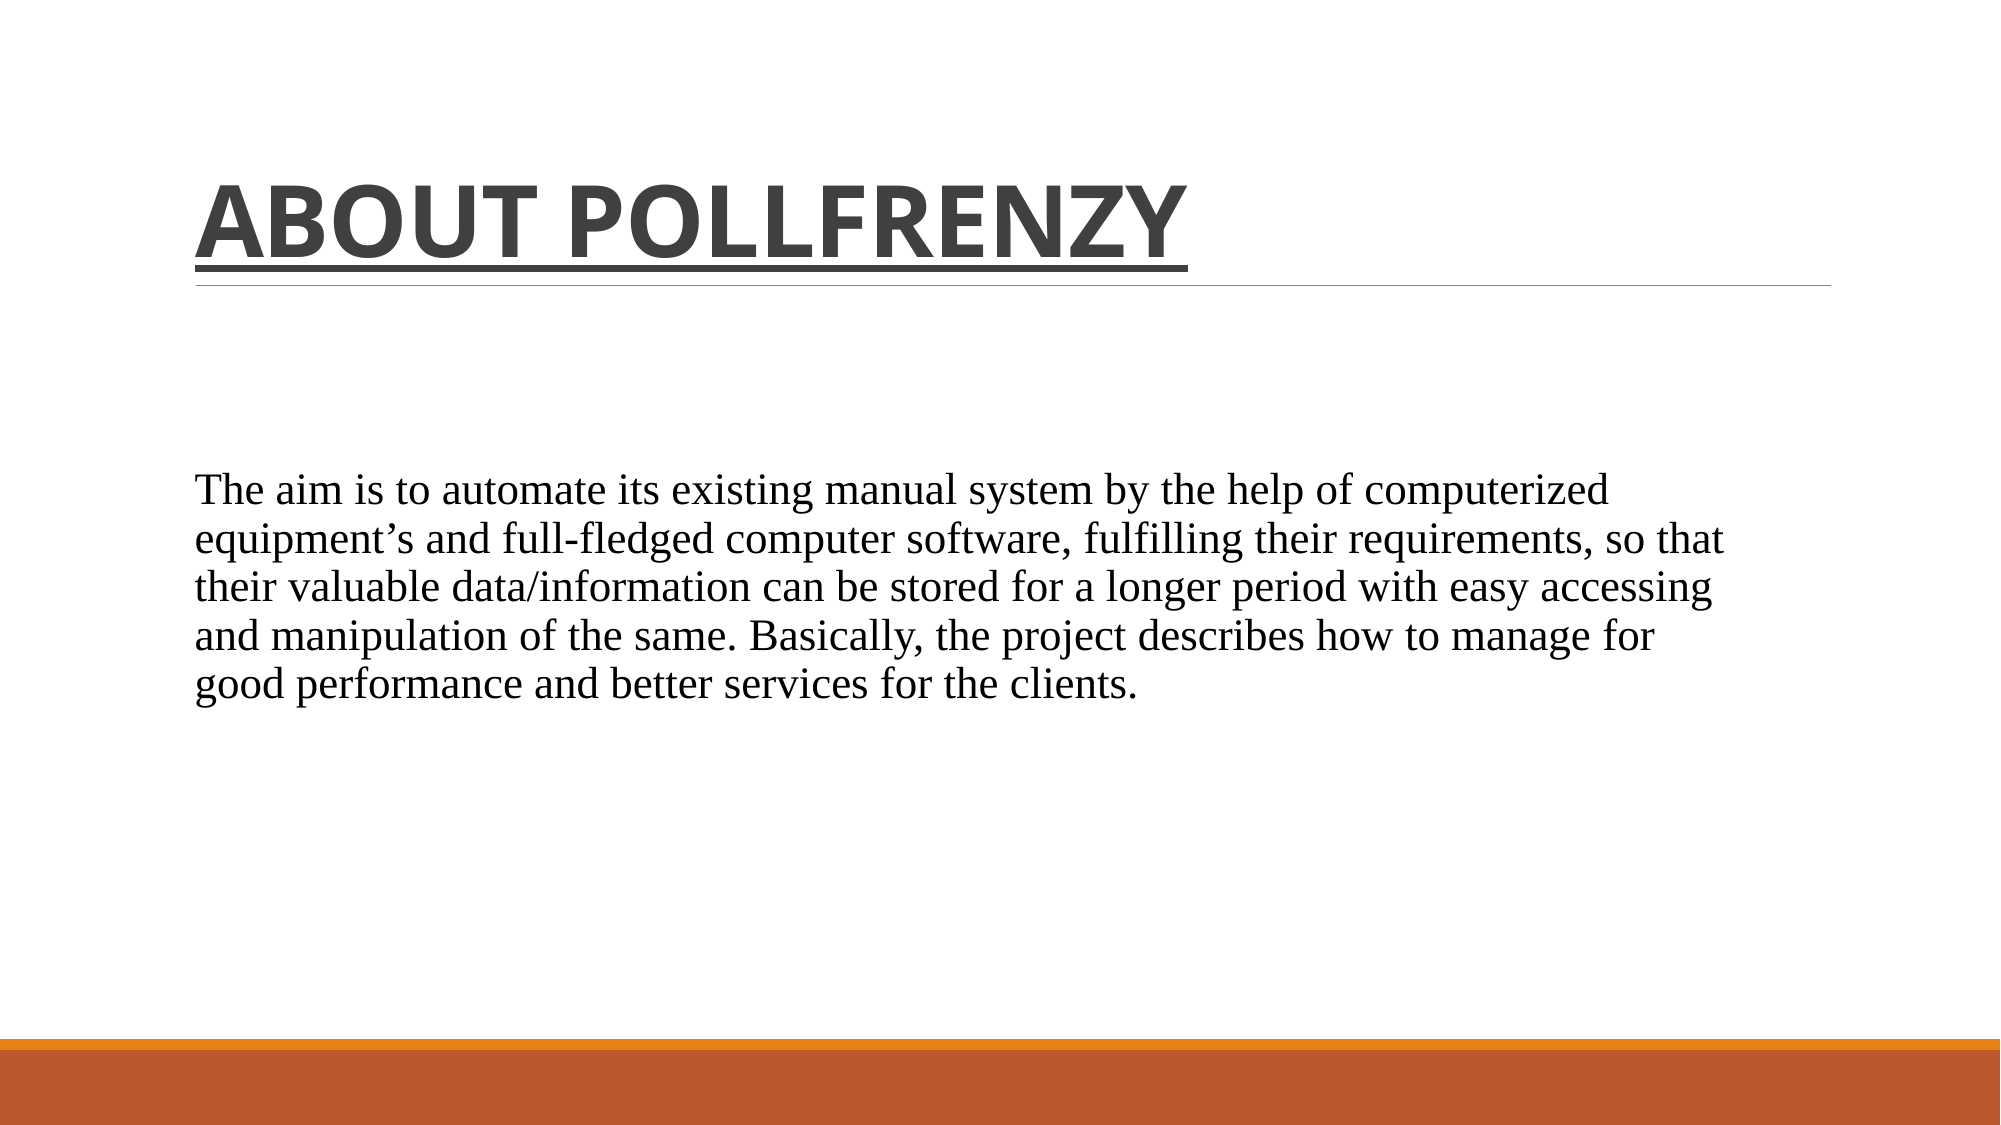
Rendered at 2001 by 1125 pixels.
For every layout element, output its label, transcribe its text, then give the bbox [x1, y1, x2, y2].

title ABOUT POLLFRENZY [180, 47, 1830, 285]
list The aim is to automate its existing manual system by the help of computerized equipment’s and full-fledged computer software, fulfilling their requirements, so that their valuable data/information can be stored for a longer period with easy accessing and manipulation of the same. Basically, the project describes how to manage for good performance and better services for the clients. [180, 458, 1735, 840]
